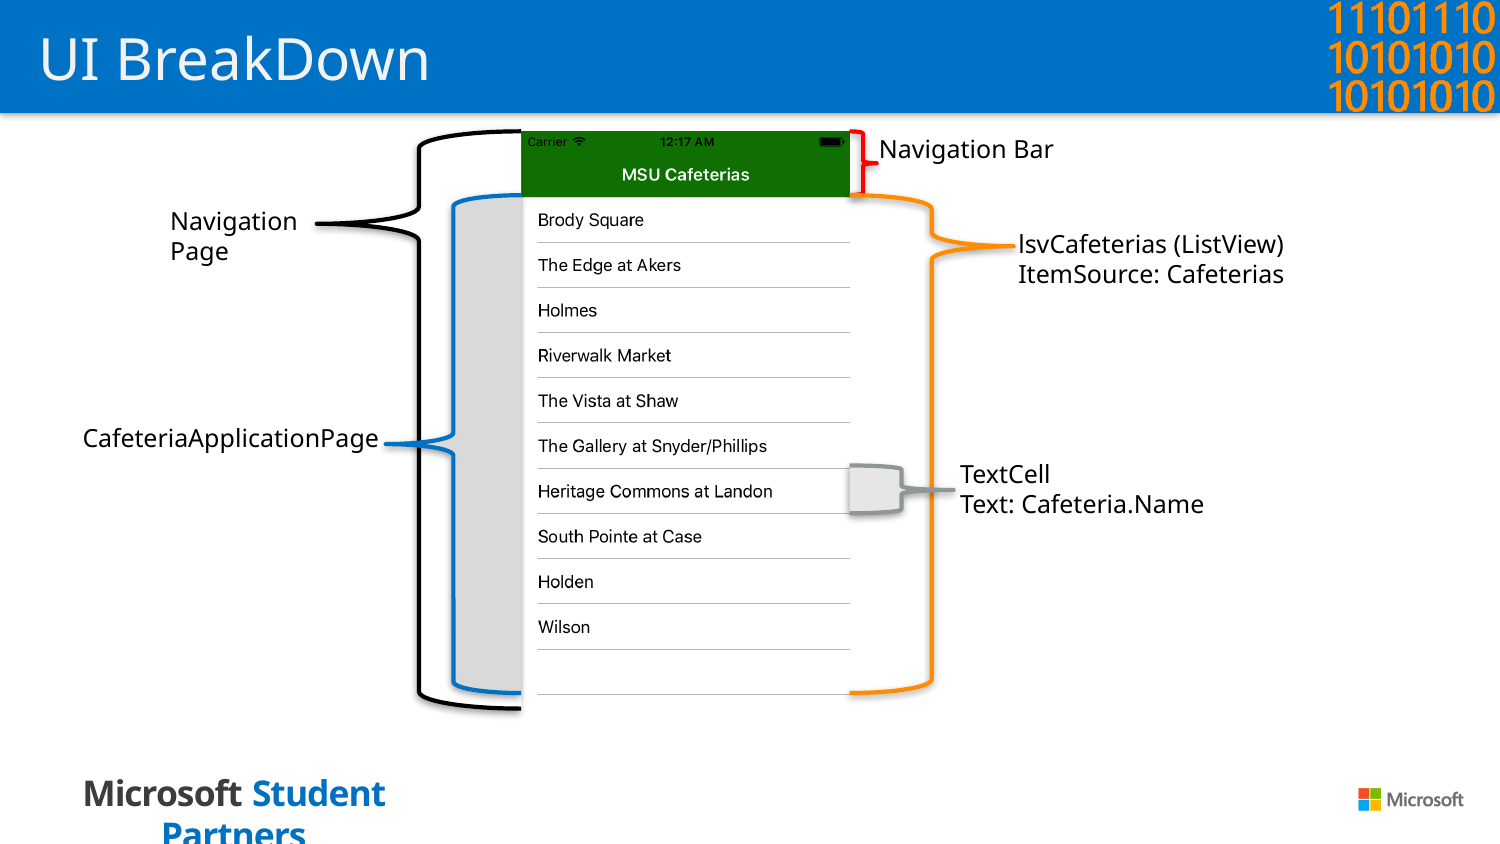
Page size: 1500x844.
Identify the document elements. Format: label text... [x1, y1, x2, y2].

text_box TextCell Text: Cafeteria.Name [945, 451, 1220, 527]
text_box CafeteriaApplicationPage [67, 414, 395, 460]
text_box [855, 193, 1003, 486]
text_box Navigation Page [155, 198, 320, 273]
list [520, 131, 850, 715]
text_box [416, 455, 515, 711]
title UI BreakDown [38, 23, 1285, 90]
text_box [855, 463, 945, 516]
text_box [855, 500, 934, 696]
text_box [383, 193, 515, 696]
text_box Navigation Bar [864, 126, 1093, 171]
text_box [849, 129, 879, 191]
picture [0, 0, 1500, 844]
text_box lsvCafeterias (ListView) ItemSource: Cafeterias [1003, 221, 1300, 296]
text_box [314, 129, 521, 439]
